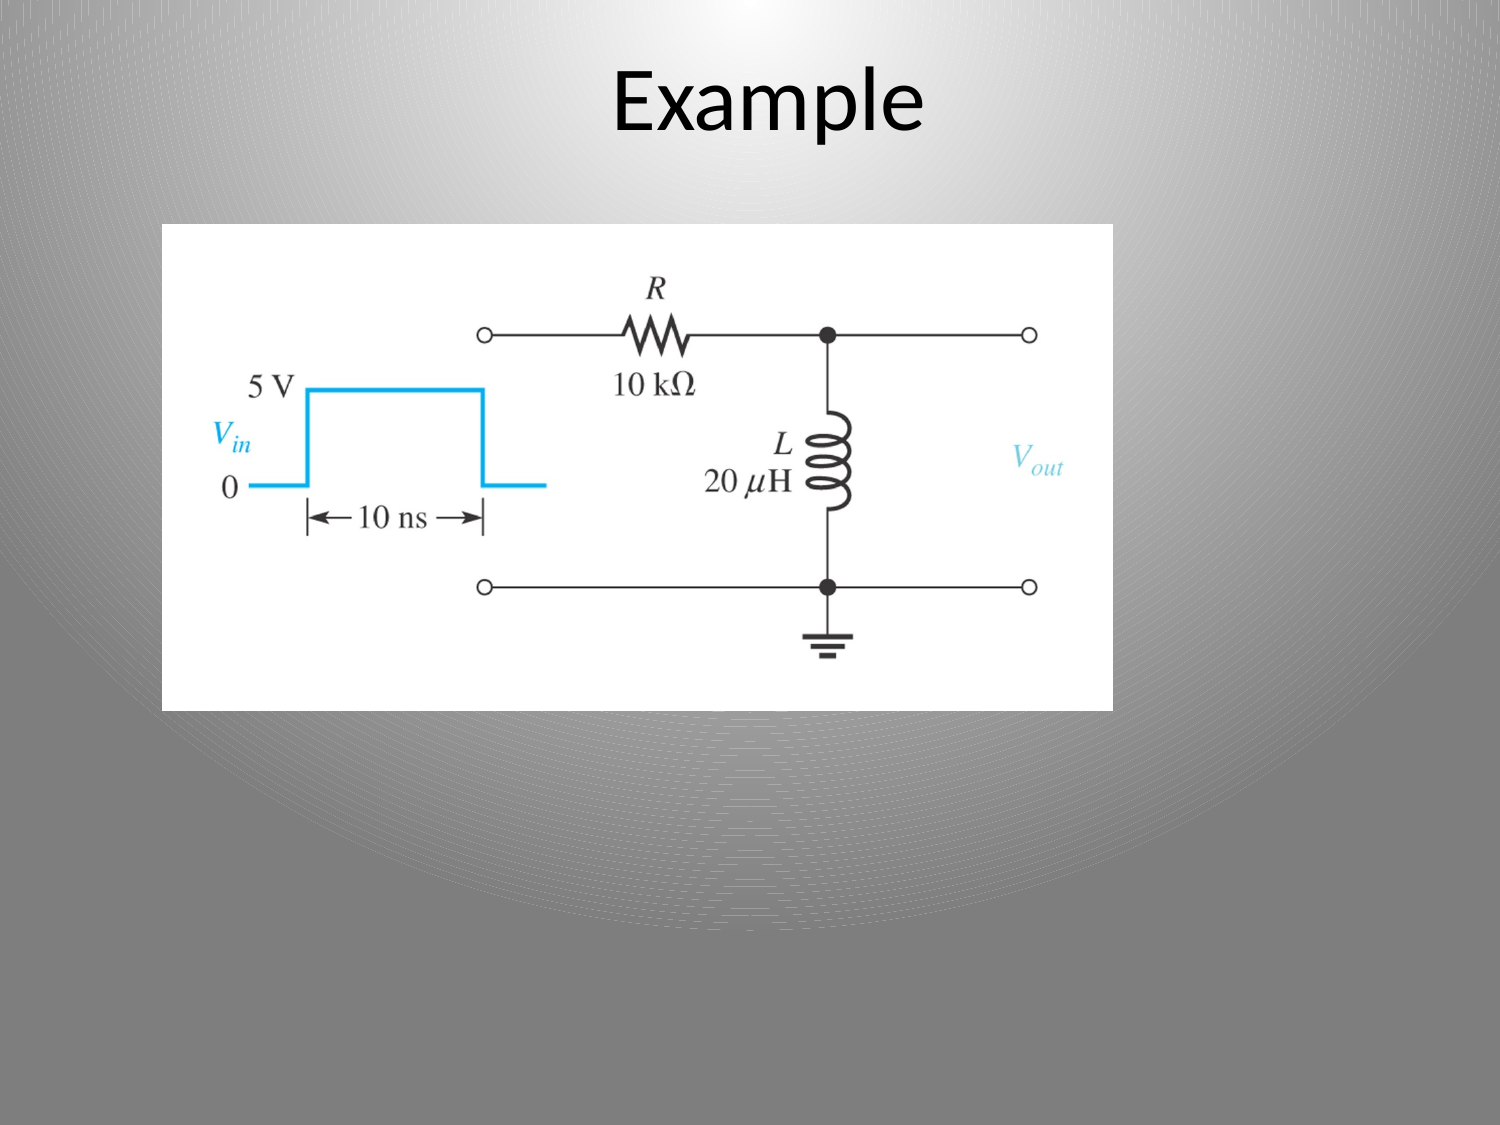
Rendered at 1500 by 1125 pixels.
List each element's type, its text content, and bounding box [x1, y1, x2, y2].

text_box Example [212, 12, 1325, 175]
picture [162, 224, 1113, 712]
